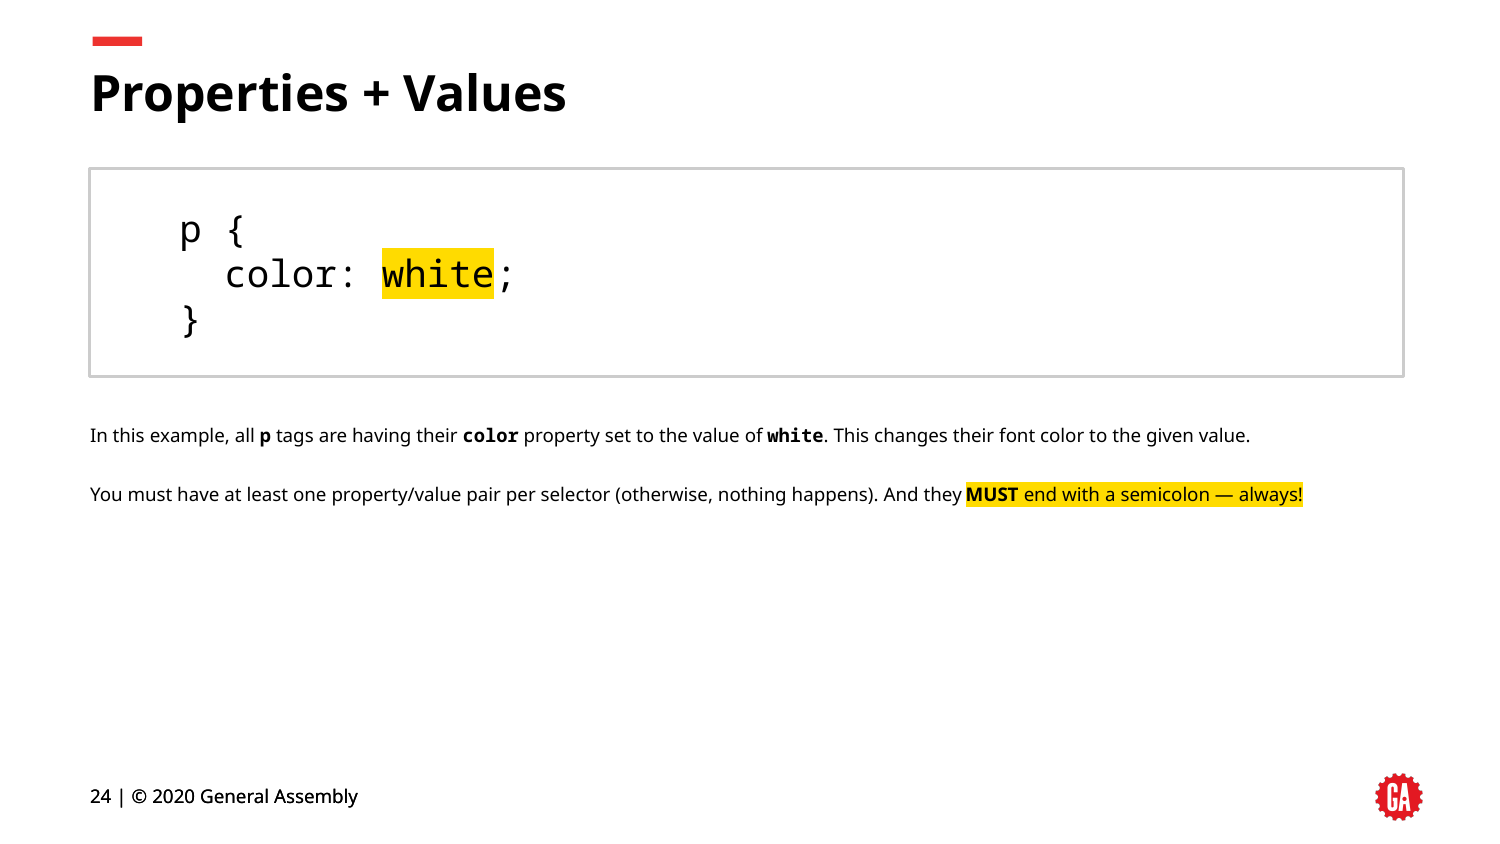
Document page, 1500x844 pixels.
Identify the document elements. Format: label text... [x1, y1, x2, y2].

picture [1373, 771, 1425, 823]
list In this example, all p tags are having their color property set to the value of white. This changes their font color to the given value. You must have at least one property/value pair per selector (otherwise, nothing happens). And they MUST end with a semicolon — always! [75, 405, 1424, 721]
text_box p { color: white; } [89, 168, 1404, 377]
title Properties + Values [75, 46, 1473, 140]
slide_number ‹#› | © 2020 General Assembly [75, 764, 465, 830]
